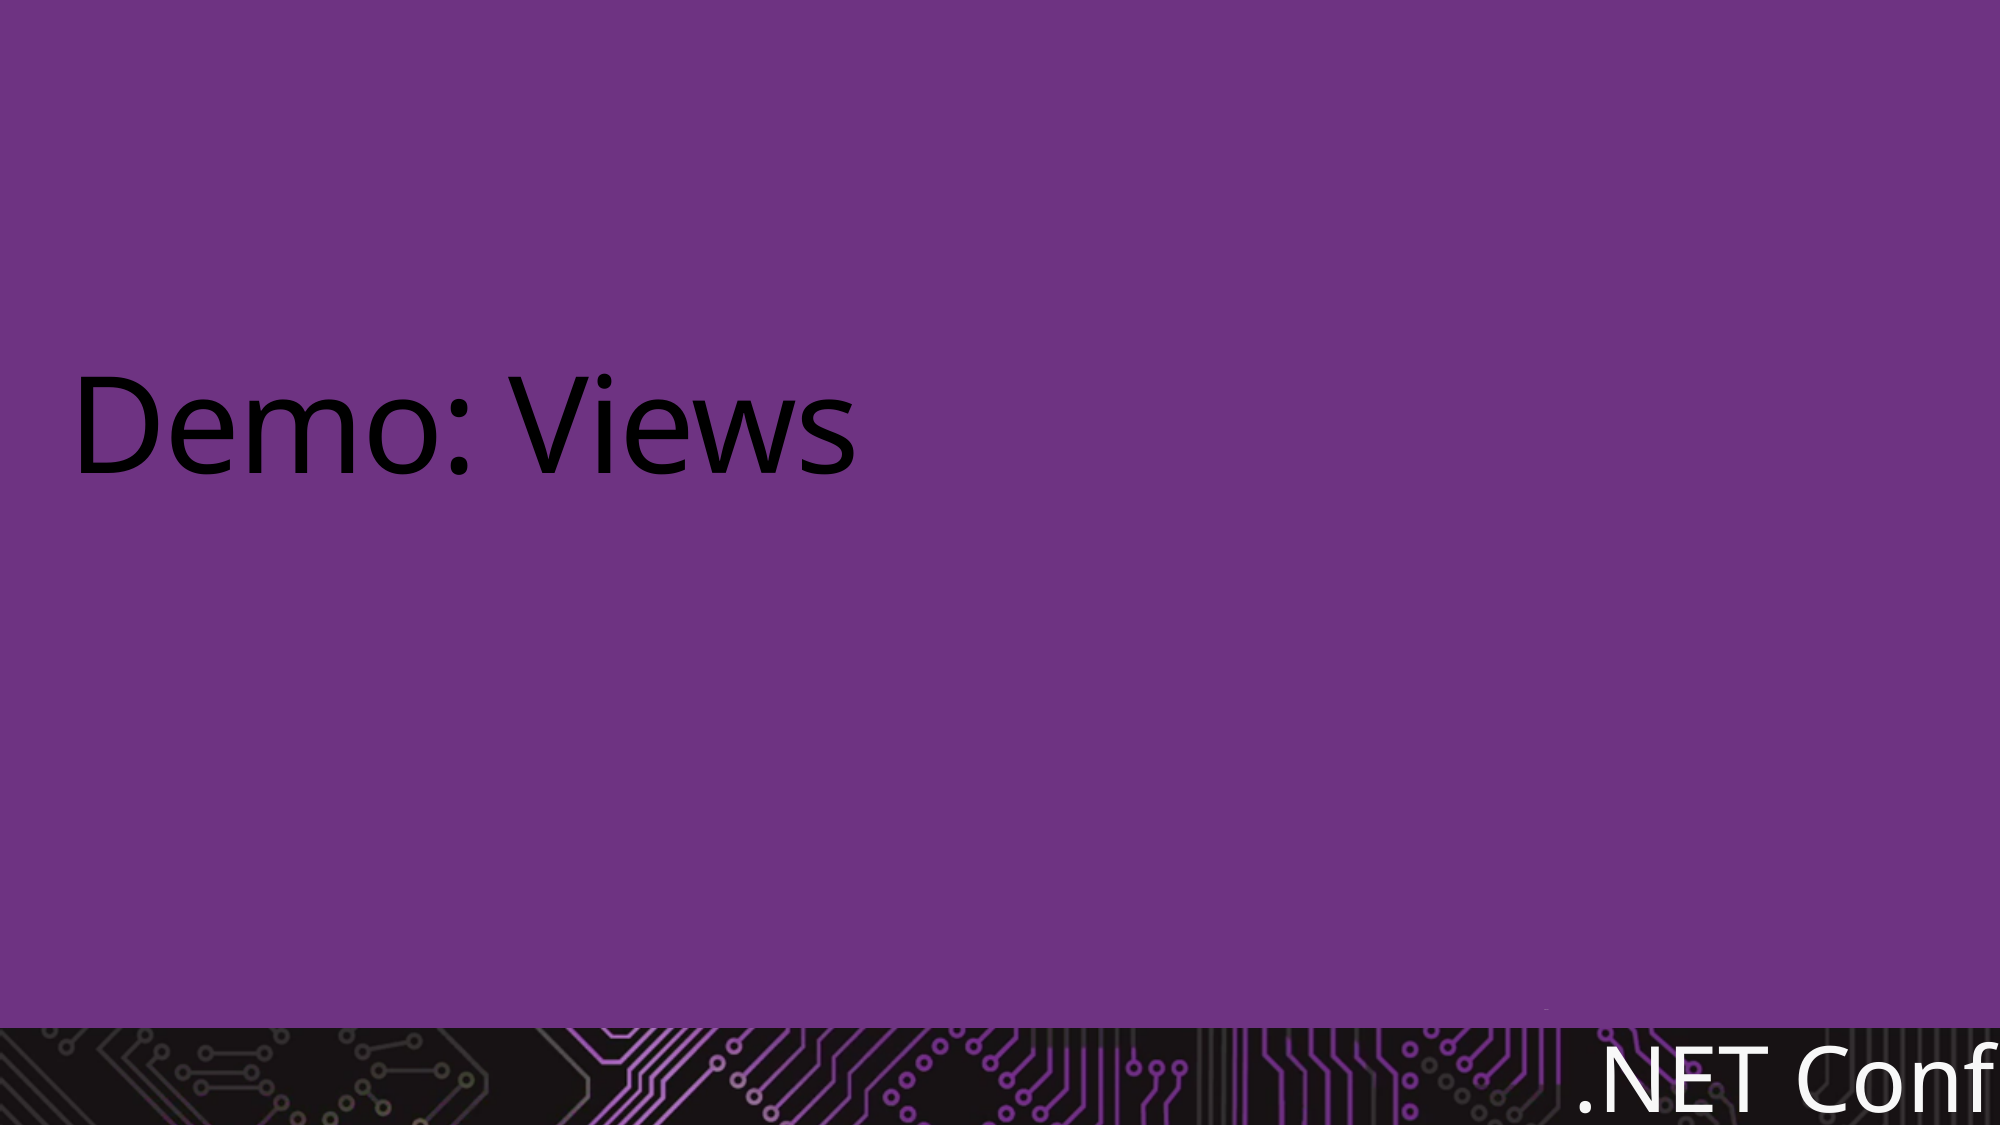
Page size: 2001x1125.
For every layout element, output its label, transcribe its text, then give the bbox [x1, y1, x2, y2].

picture [0, 1028, 2000, 1125]
title Demo: Views [44, 341, 1662, 519]
